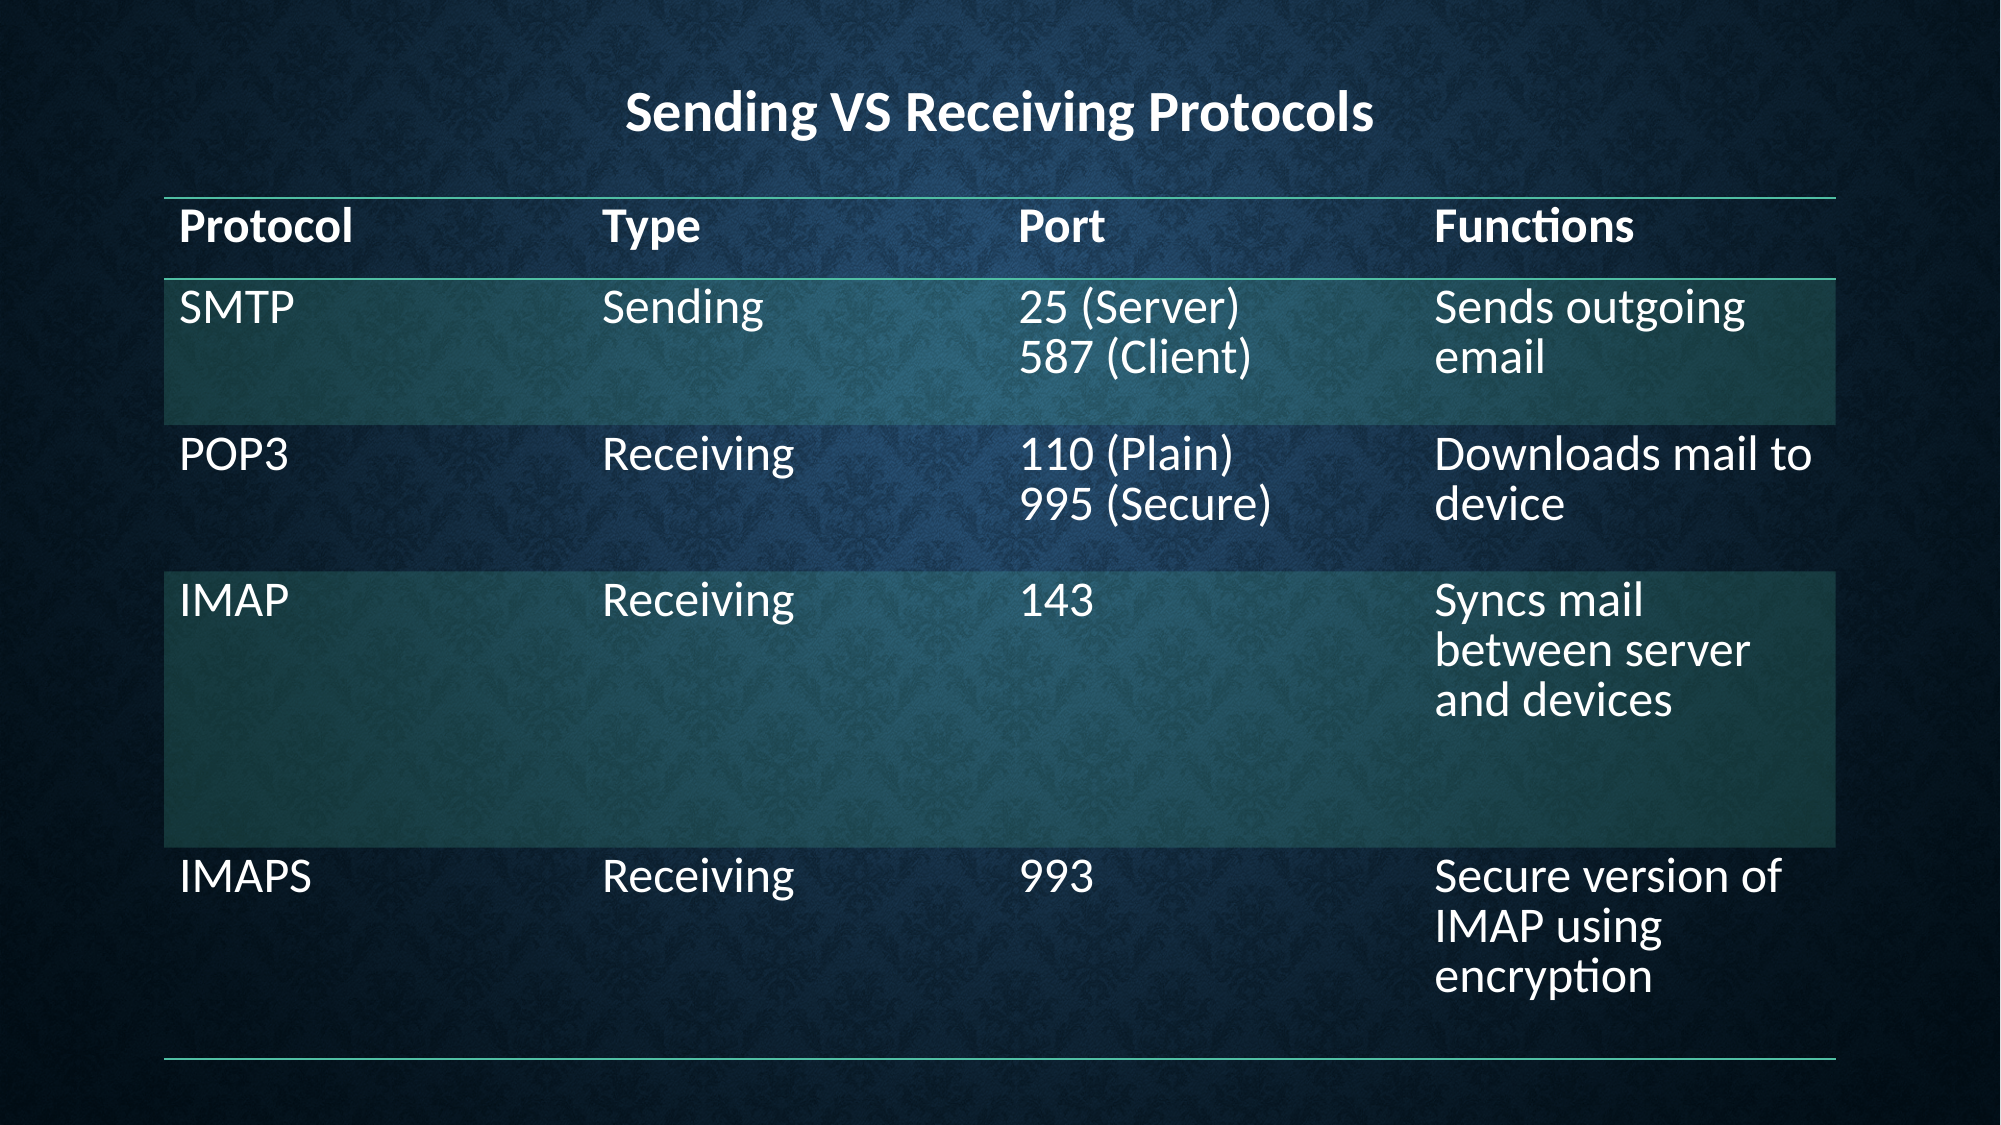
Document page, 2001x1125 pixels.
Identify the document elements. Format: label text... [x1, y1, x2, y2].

table_cell Secure version of IMAP using encryption [1419, 848, 1836, 1058]
table_cell POP3 [164, 425, 587, 571]
table_cell Receiving [587, 571, 1003, 848]
text_box Sending VS Receiving Protocols [59, 66, 1941, 151]
table_header Type [587, 199, 1003, 278]
table_cell 143 [1003, 571, 1419, 848]
table_cell 993 [1003, 848, 1419, 1058]
table_header Protocol [164, 199, 587, 278]
table_cell Sends outgoing email [1419, 280, 1836, 425]
table_cell 110 (Plain) 995 (Secure) [1003, 425, 1419, 571]
table_cell 25 (Server) 587 (Client) [1003, 280, 1419, 425]
table_cell Syncs mail between server and devices [1419, 571, 1836, 848]
table_header Port [1003, 199, 1419, 278]
table_header Functions [1419, 199, 1836, 278]
table_cell IMAPS [164, 848, 587, 1058]
table_cell Sending [587, 280, 1003, 425]
table_cell Downloads mail to device [1419, 425, 1836, 571]
table_cell IMAP [164, 571, 587, 848]
table_cell Receiving [587, 425, 1003, 571]
table_cell Receiving [587, 848, 1003, 1058]
table_cell SMTP [164, 280, 587, 425]
